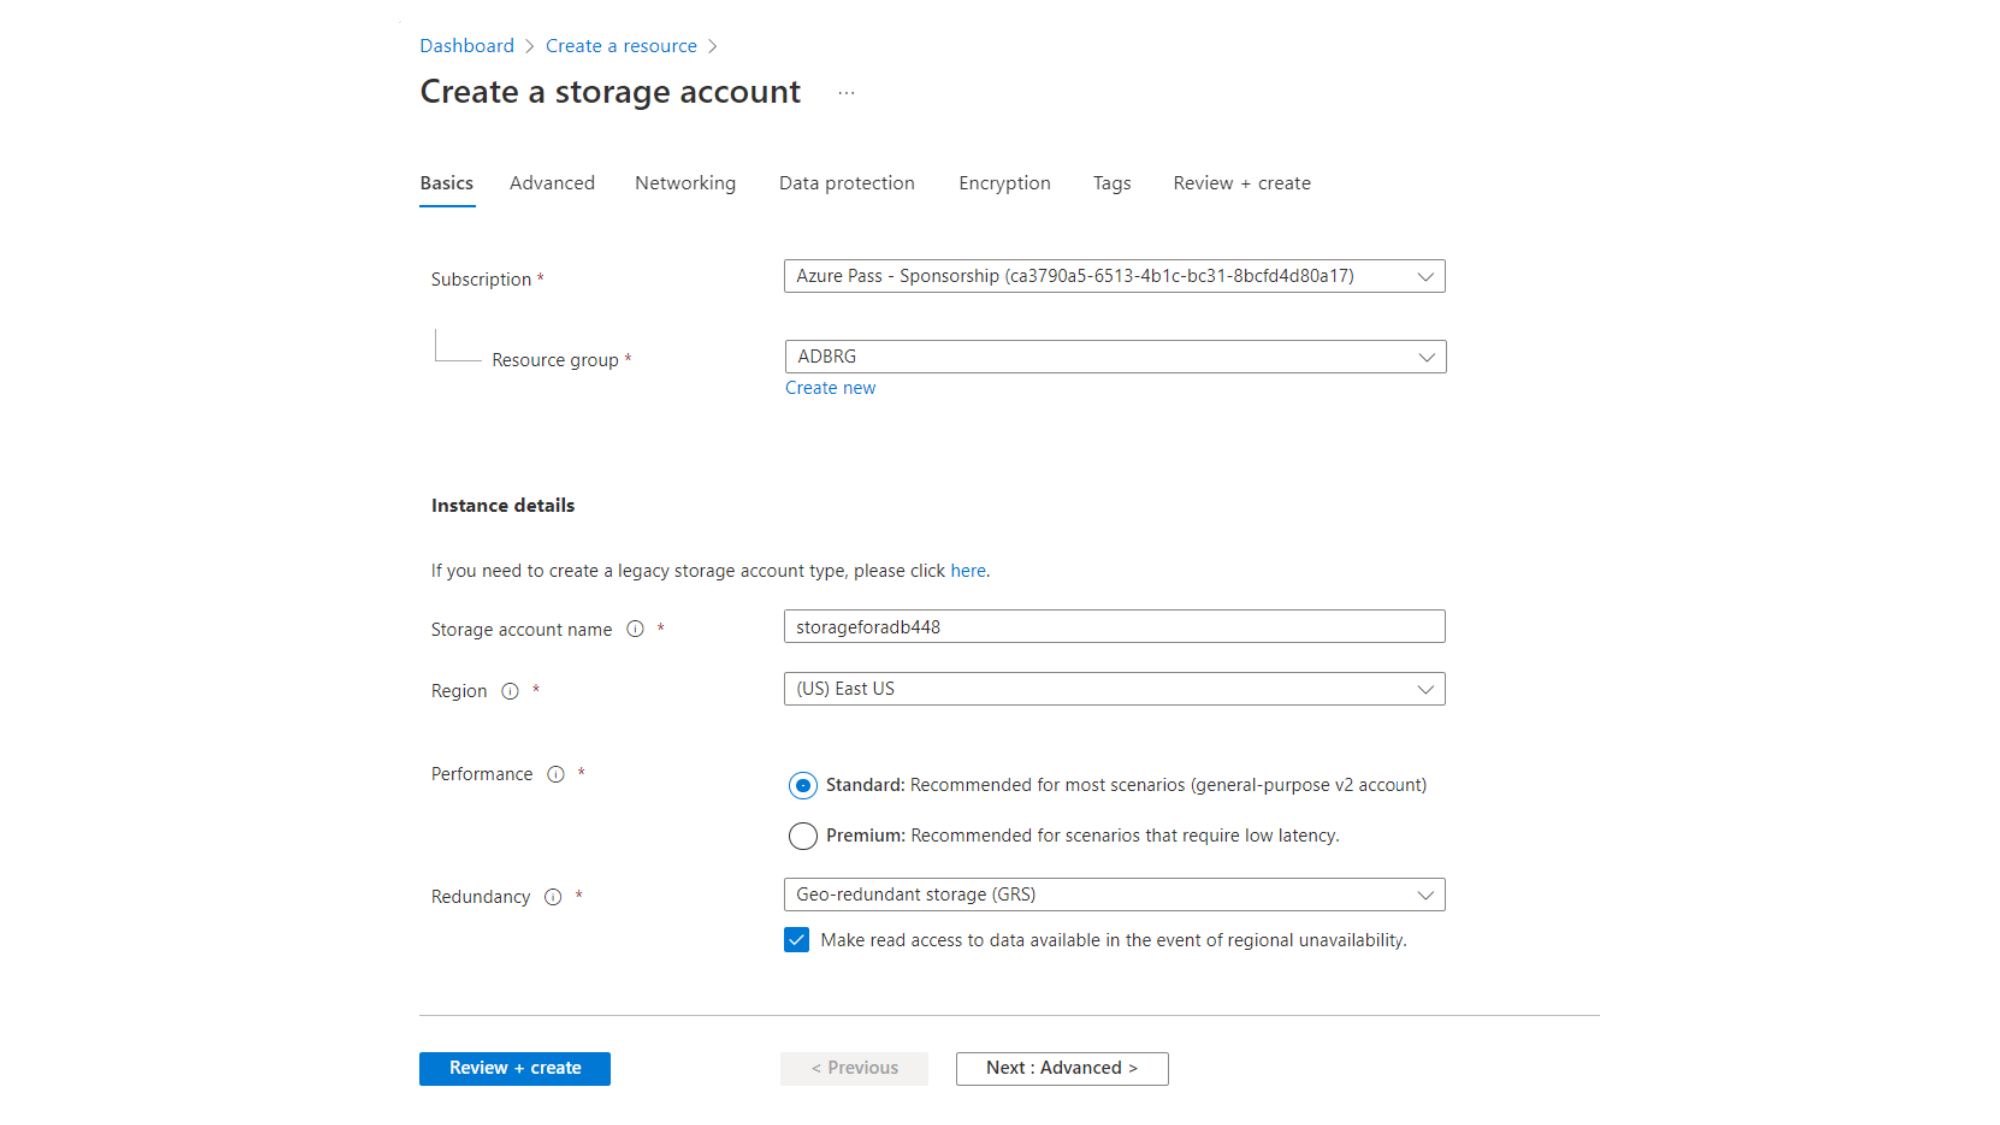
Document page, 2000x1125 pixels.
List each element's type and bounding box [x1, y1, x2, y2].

picture [399, 21, 1600, 1104]
